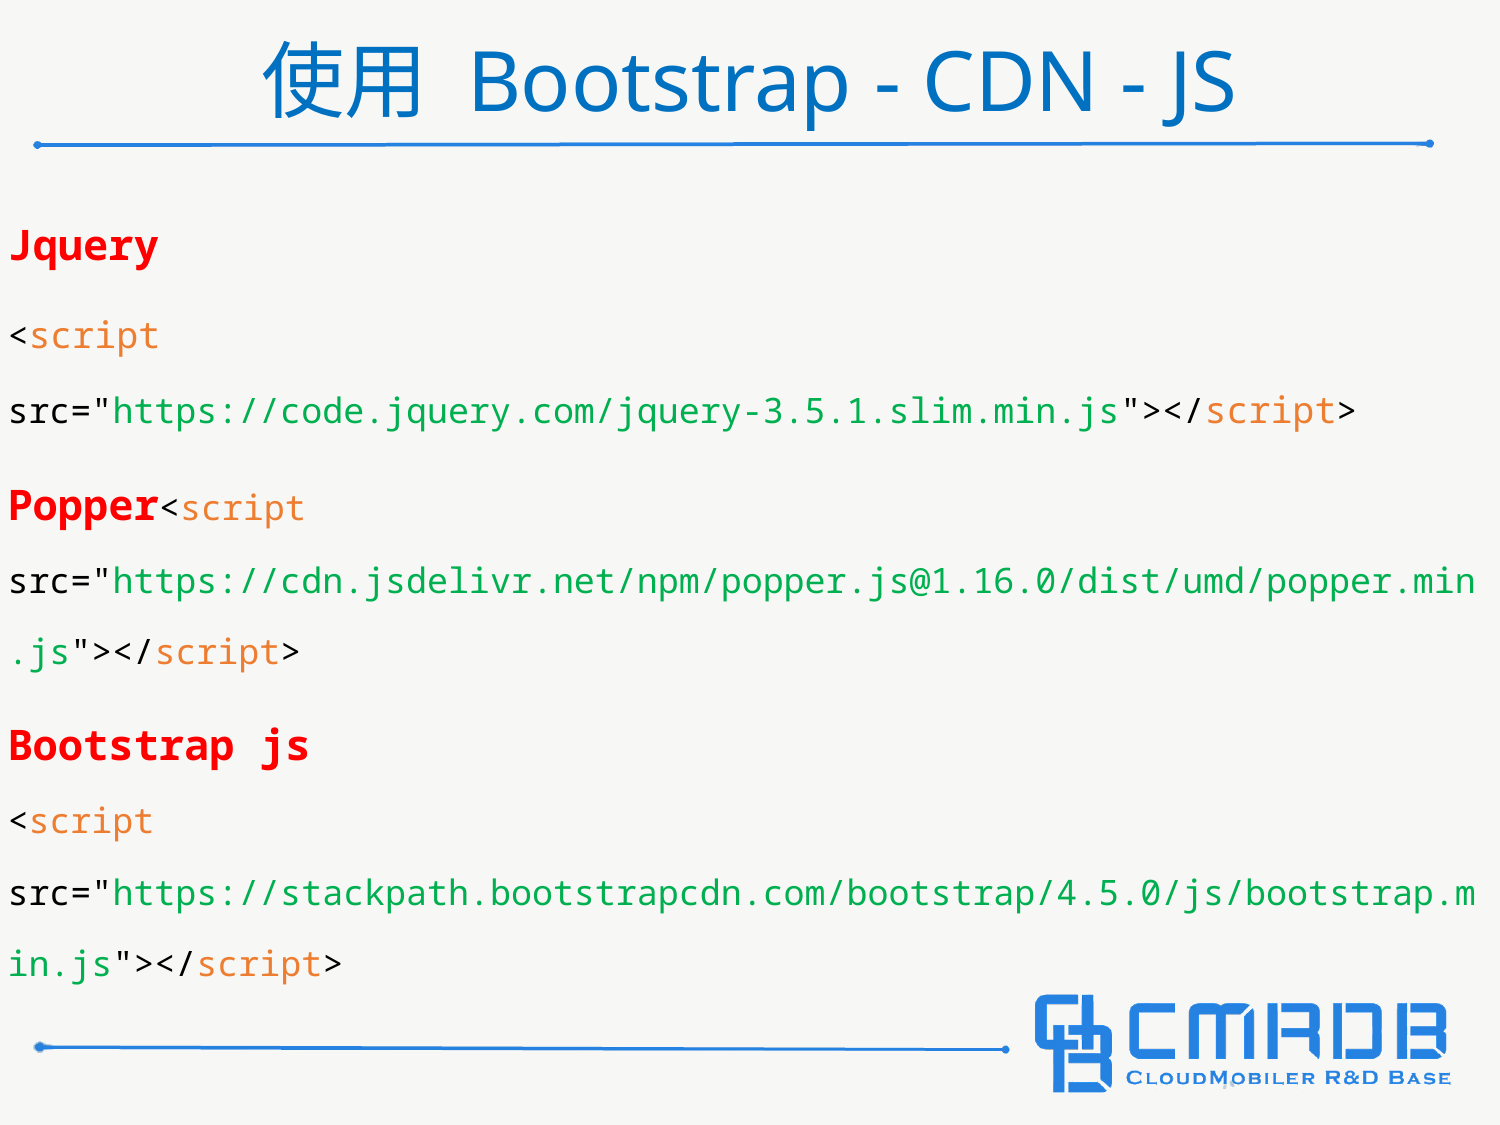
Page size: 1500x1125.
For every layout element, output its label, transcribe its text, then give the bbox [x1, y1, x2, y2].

picture [0, 996, 1500, 1125]
list Jquery <script src="https://code.jquery.com/jquery-3.5.1.slim.min.js"></script> Popper<script src="https://cdn.jsdelivr.net/npm/popper.js@1.16.0/dist/umd/popper.min.js"></script> Bootstrap js <script src="https://stackpath.bootstrapcdn.com/bootstrap/4.5.0/js/bootstrap.min.js"></script> [0, 170, 1500, 996]
picture [0, 138, 1500, 170]
title 使用 Bootstrap - CDN - JS [0, 0, 1500, 138]
